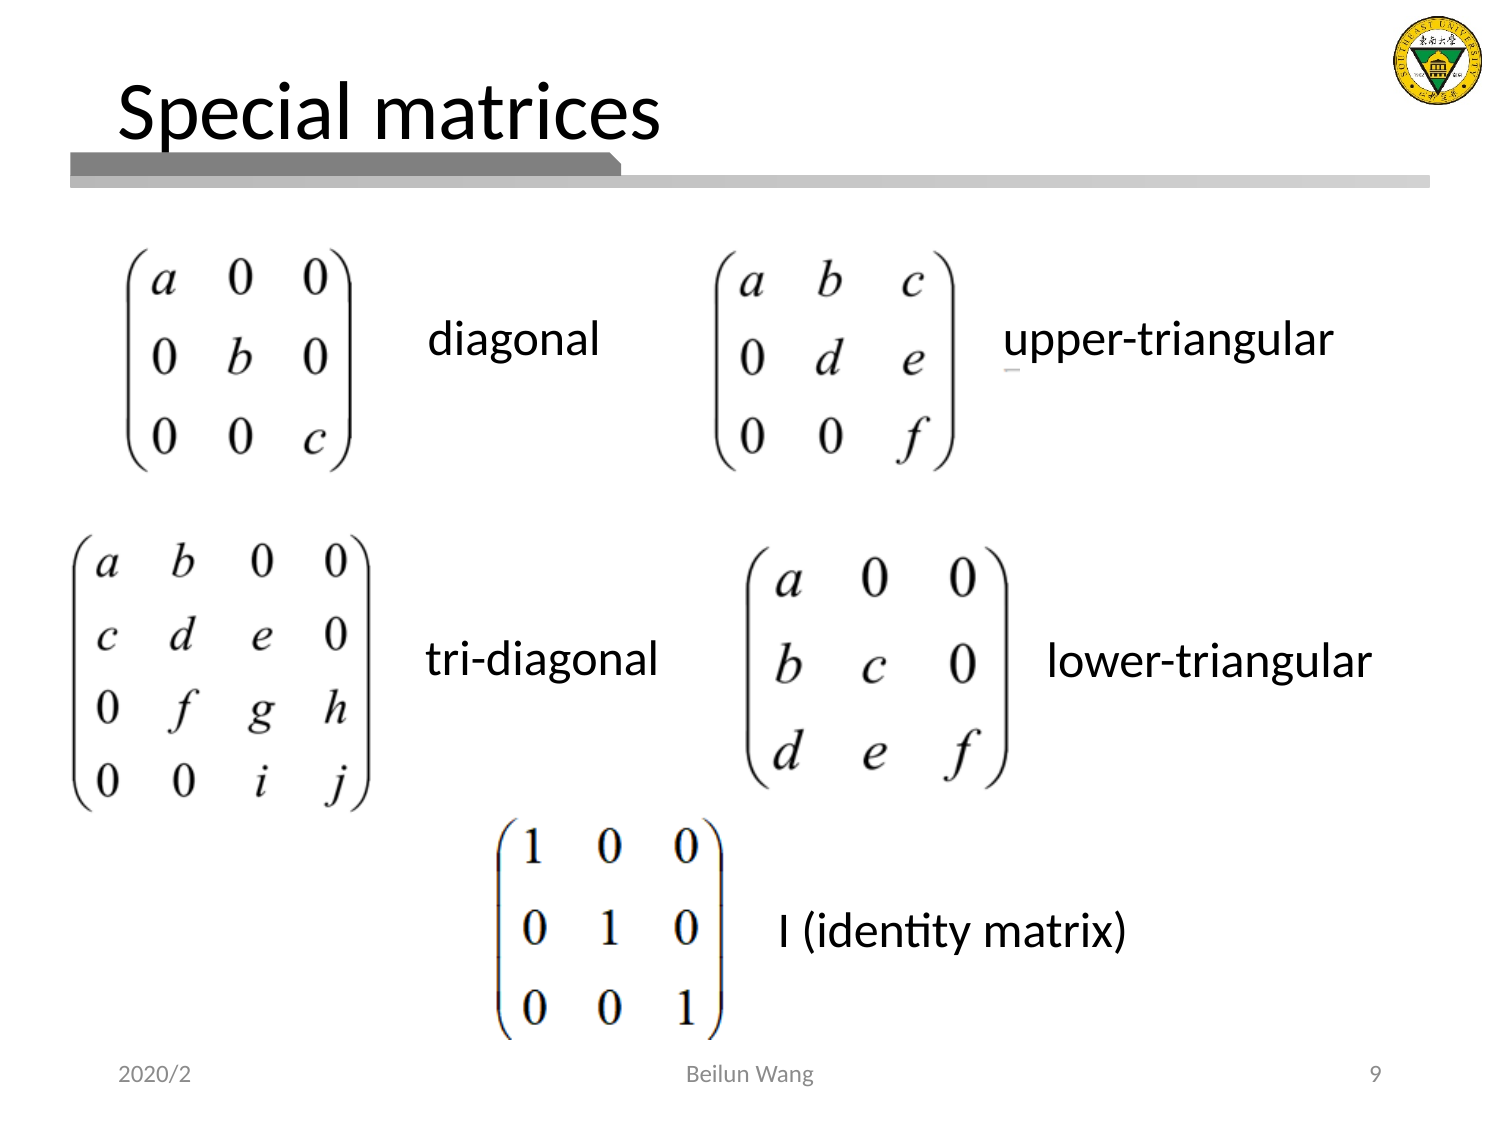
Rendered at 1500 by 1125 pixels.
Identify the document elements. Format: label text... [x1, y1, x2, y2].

picture [477, 805, 725, 1040]
picture [700, 218, 1020, 794]
footer Beilun Wang [496, 1042, 1004, 1103]
text_box I (identity matrix) [775, 895, 1150, 958]
text_box diagonal [425, 303, 620, 366]
picture [1393, 16, 1482, 105]
slide_number 9 [1059, 1042, 1397, 1103]
text_box tri-diagonal [423, 623, 676, 686]
slide_number 2020/2 [103, 1042, 441, 1103]
text_box upper-triangular [1020, 303, 1359, 366]
title Special matrices [103, 59, 1361, 156]
picture [57, 229, 393, 828]
text_box lower-triangular [1020, 634, 1446, 687]
